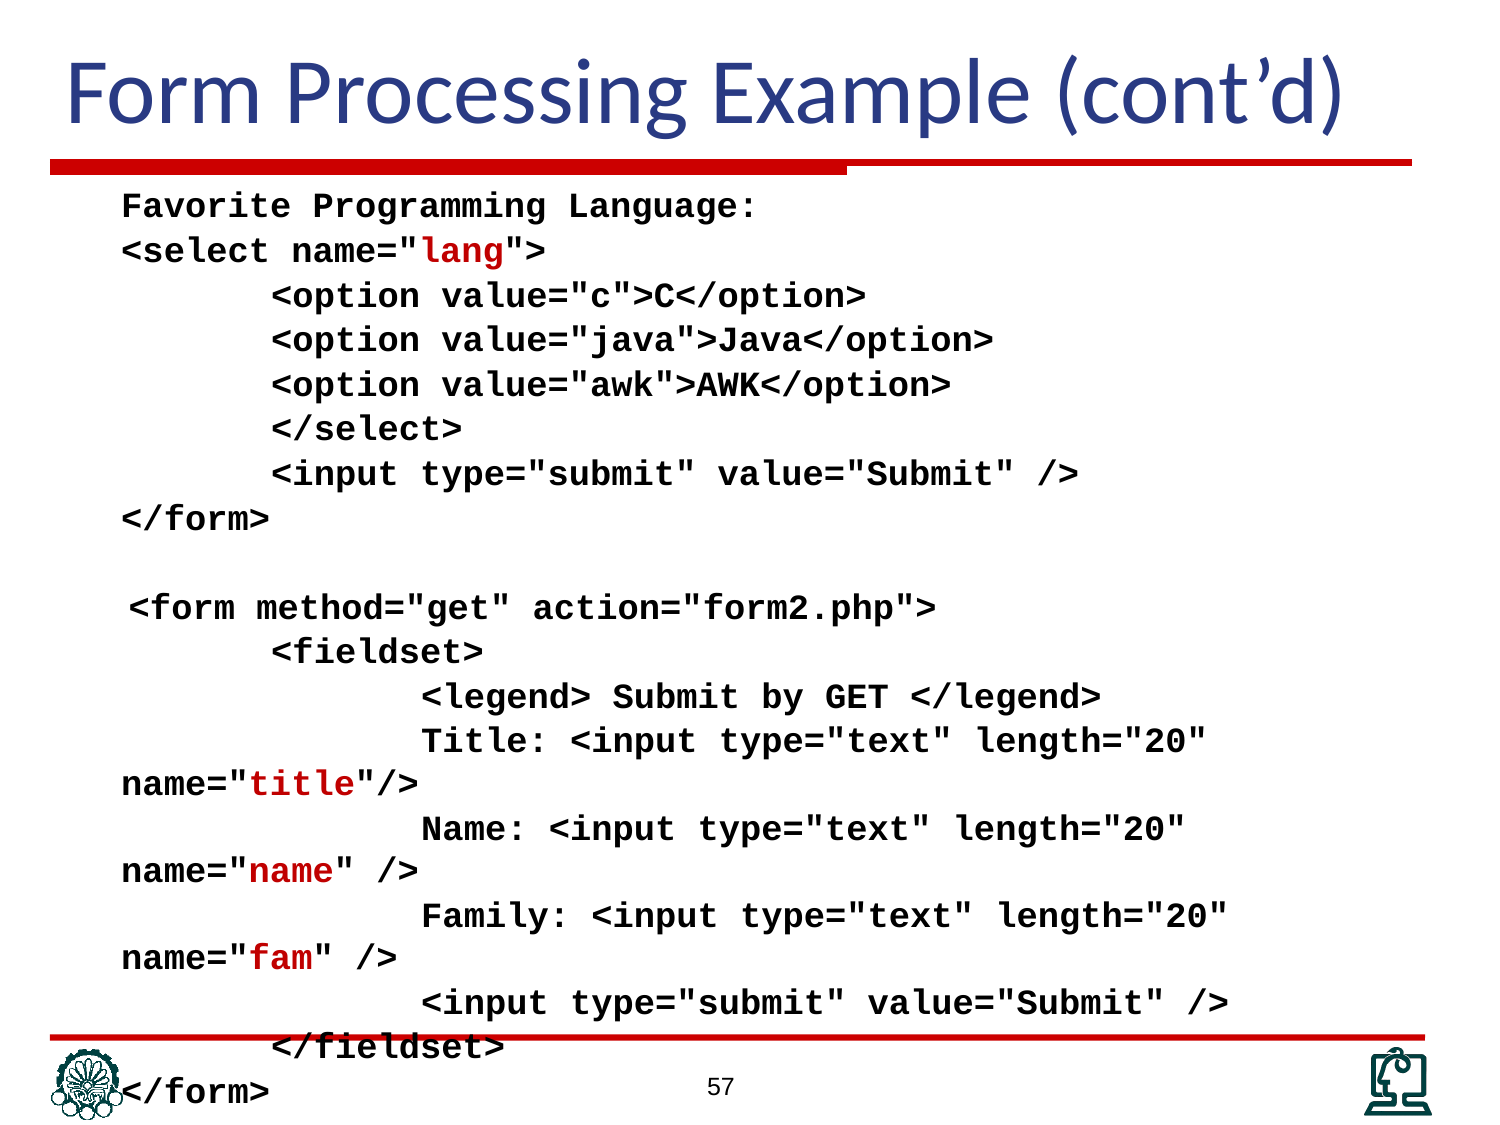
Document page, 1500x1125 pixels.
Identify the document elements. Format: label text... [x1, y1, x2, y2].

list Favorite Programming Language: <select name="lang"> <option value="c">C</option> <option value="java">Java</option> <option value="awk">AWK</option> </select> <input type="submit" value="Submit" /> </form> <form method="get" action="form2.php"> <fieldset> <legend> Submit by GET </legend> Title: <input type="text" length="20" name="title"/> Name: <input type="text" length="20" name="name" /> Family: <input type="text" length="20" name="fam" /> <input type="submit" value="Submit" /> </fieldset> </form> [49, 174, 1500, 1026]
picture [1362, 1045, 1438, 1119]
title Form Processing Example (cont’d) [49, 24, 1438, 151]
slide_number 57 [649, 1062, 751, 1103]
picture [50, 1047, 125, 1122]
